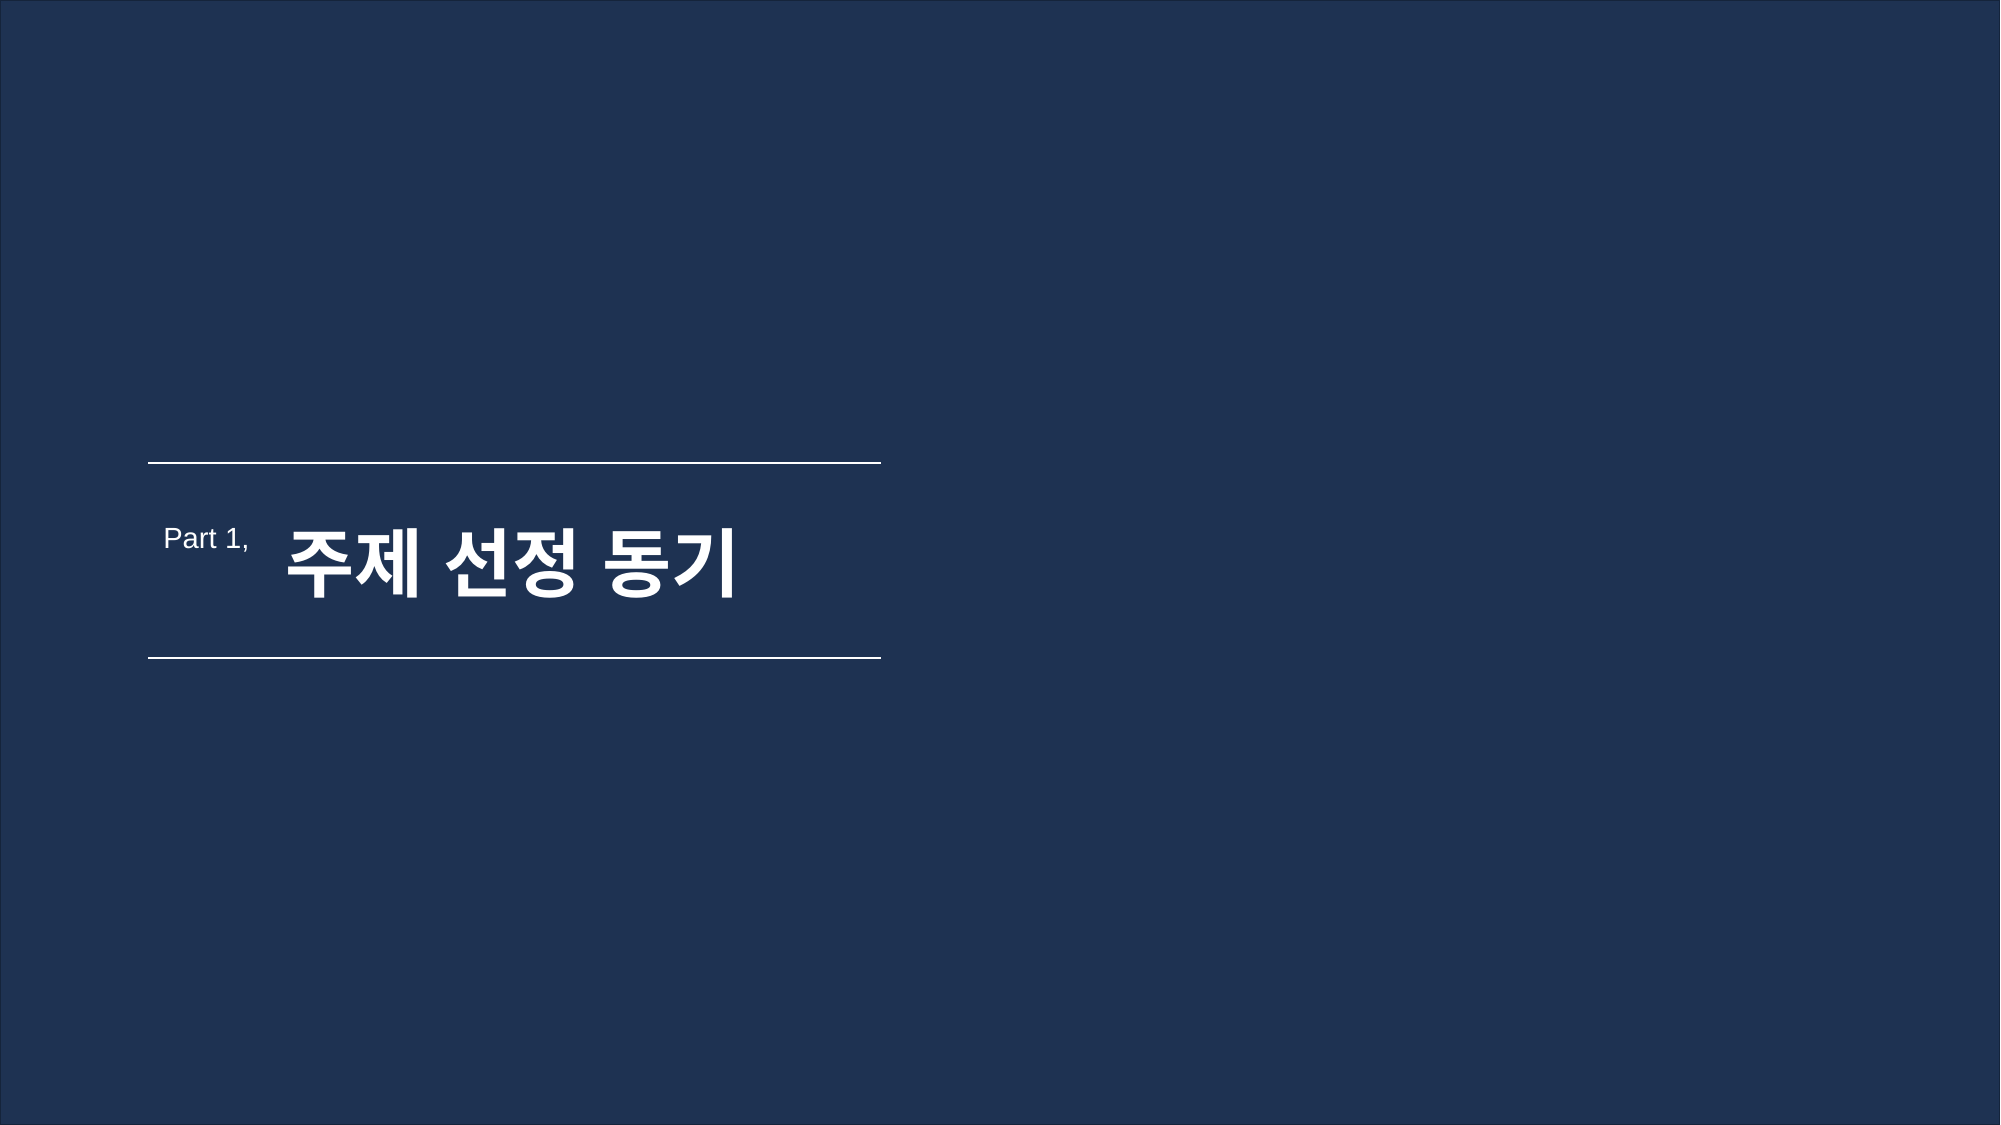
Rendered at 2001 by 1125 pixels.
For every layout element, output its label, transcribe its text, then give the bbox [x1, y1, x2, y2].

text_box 주제 선정 동기 [270, 509, 882, 615]
text_box [0, 0, 2000, 1125]
text_box Part 1, [148, 511, 271, 562]
